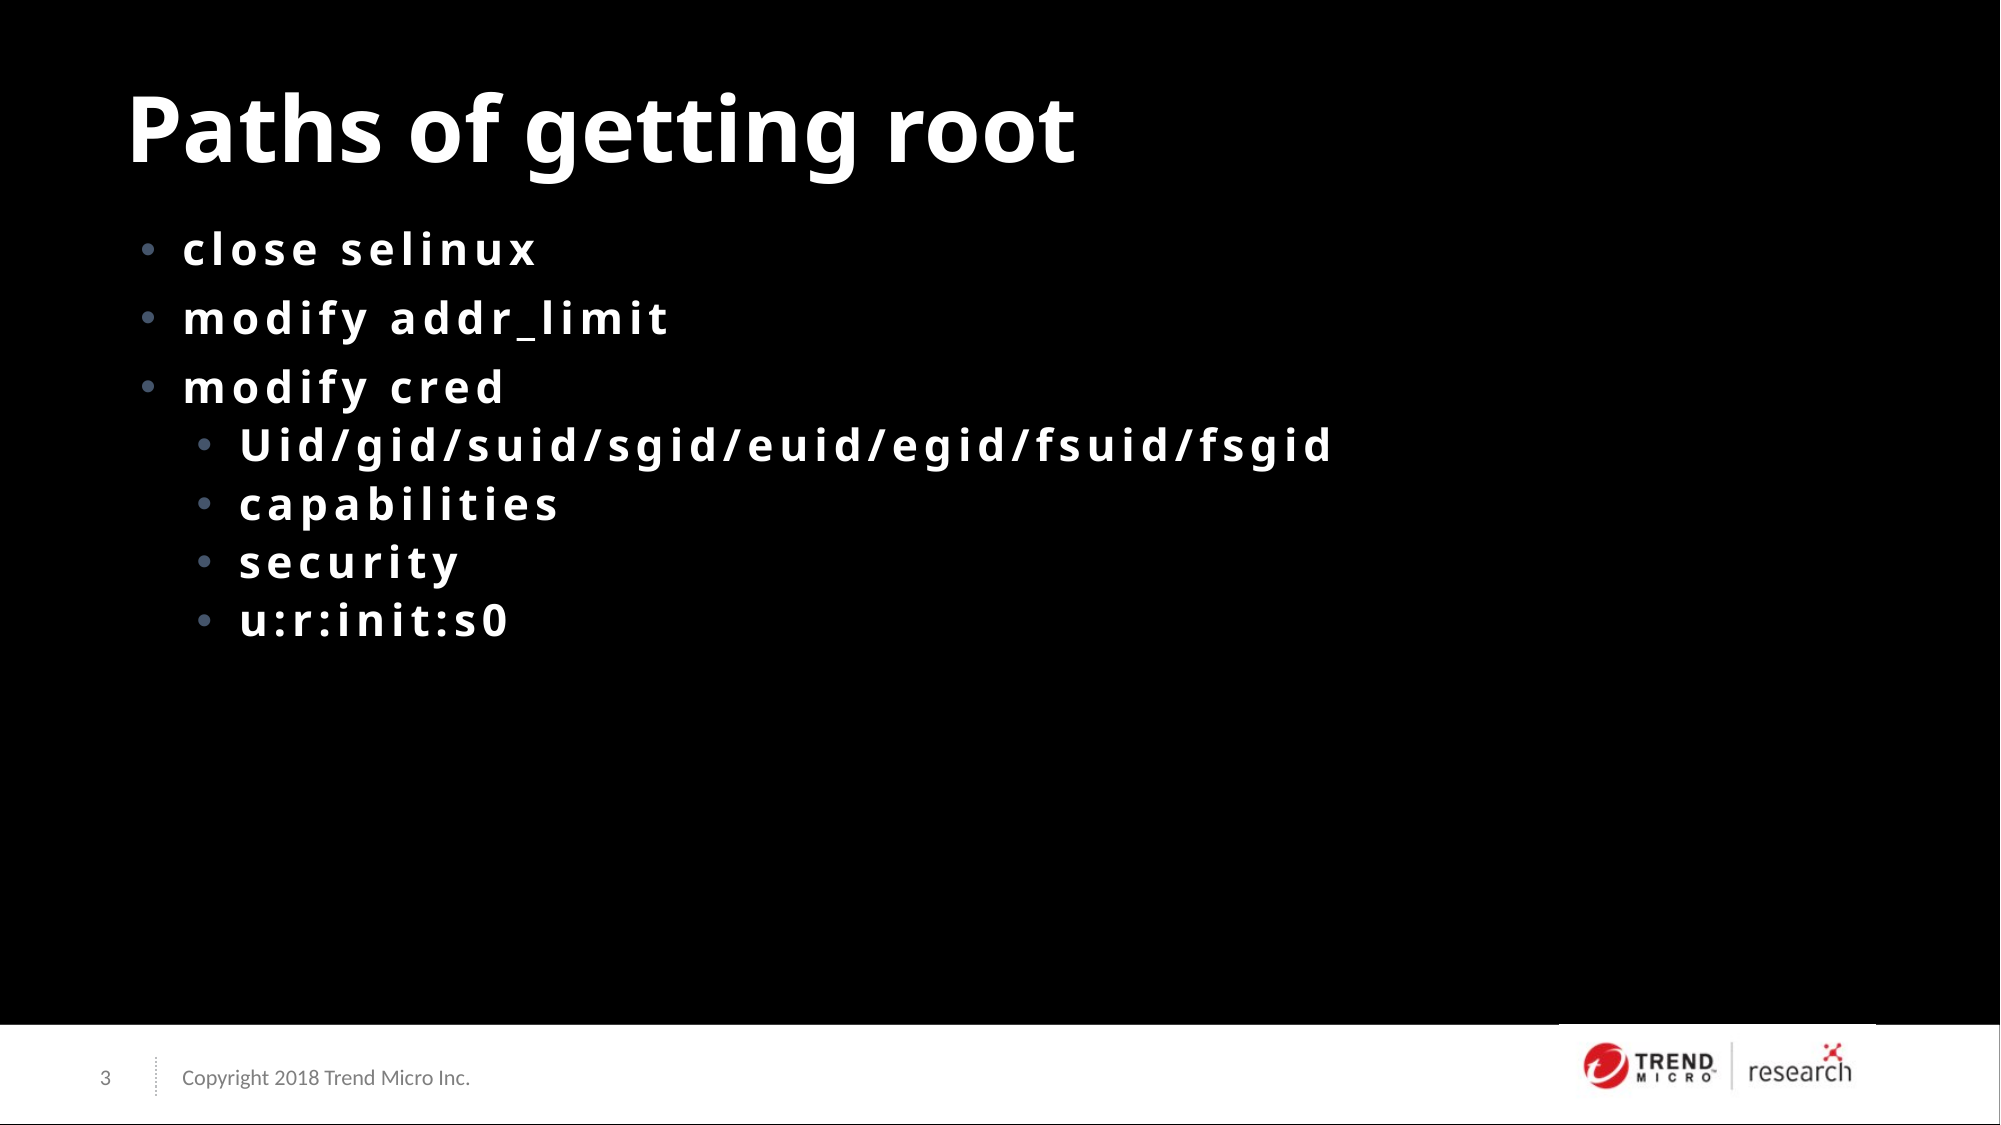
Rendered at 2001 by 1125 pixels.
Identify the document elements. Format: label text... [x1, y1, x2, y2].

title Paths of getting root [125, 81, 1877, 198]
picture [1559, 1024, 1876, 1108]
list close selinux modify addr_limit modify cred Uid/gid/suid/sgid/euid/egid/fsuid/fsgid capabilities security u:r:init:s0 [125, 220, 1877, 1023]
